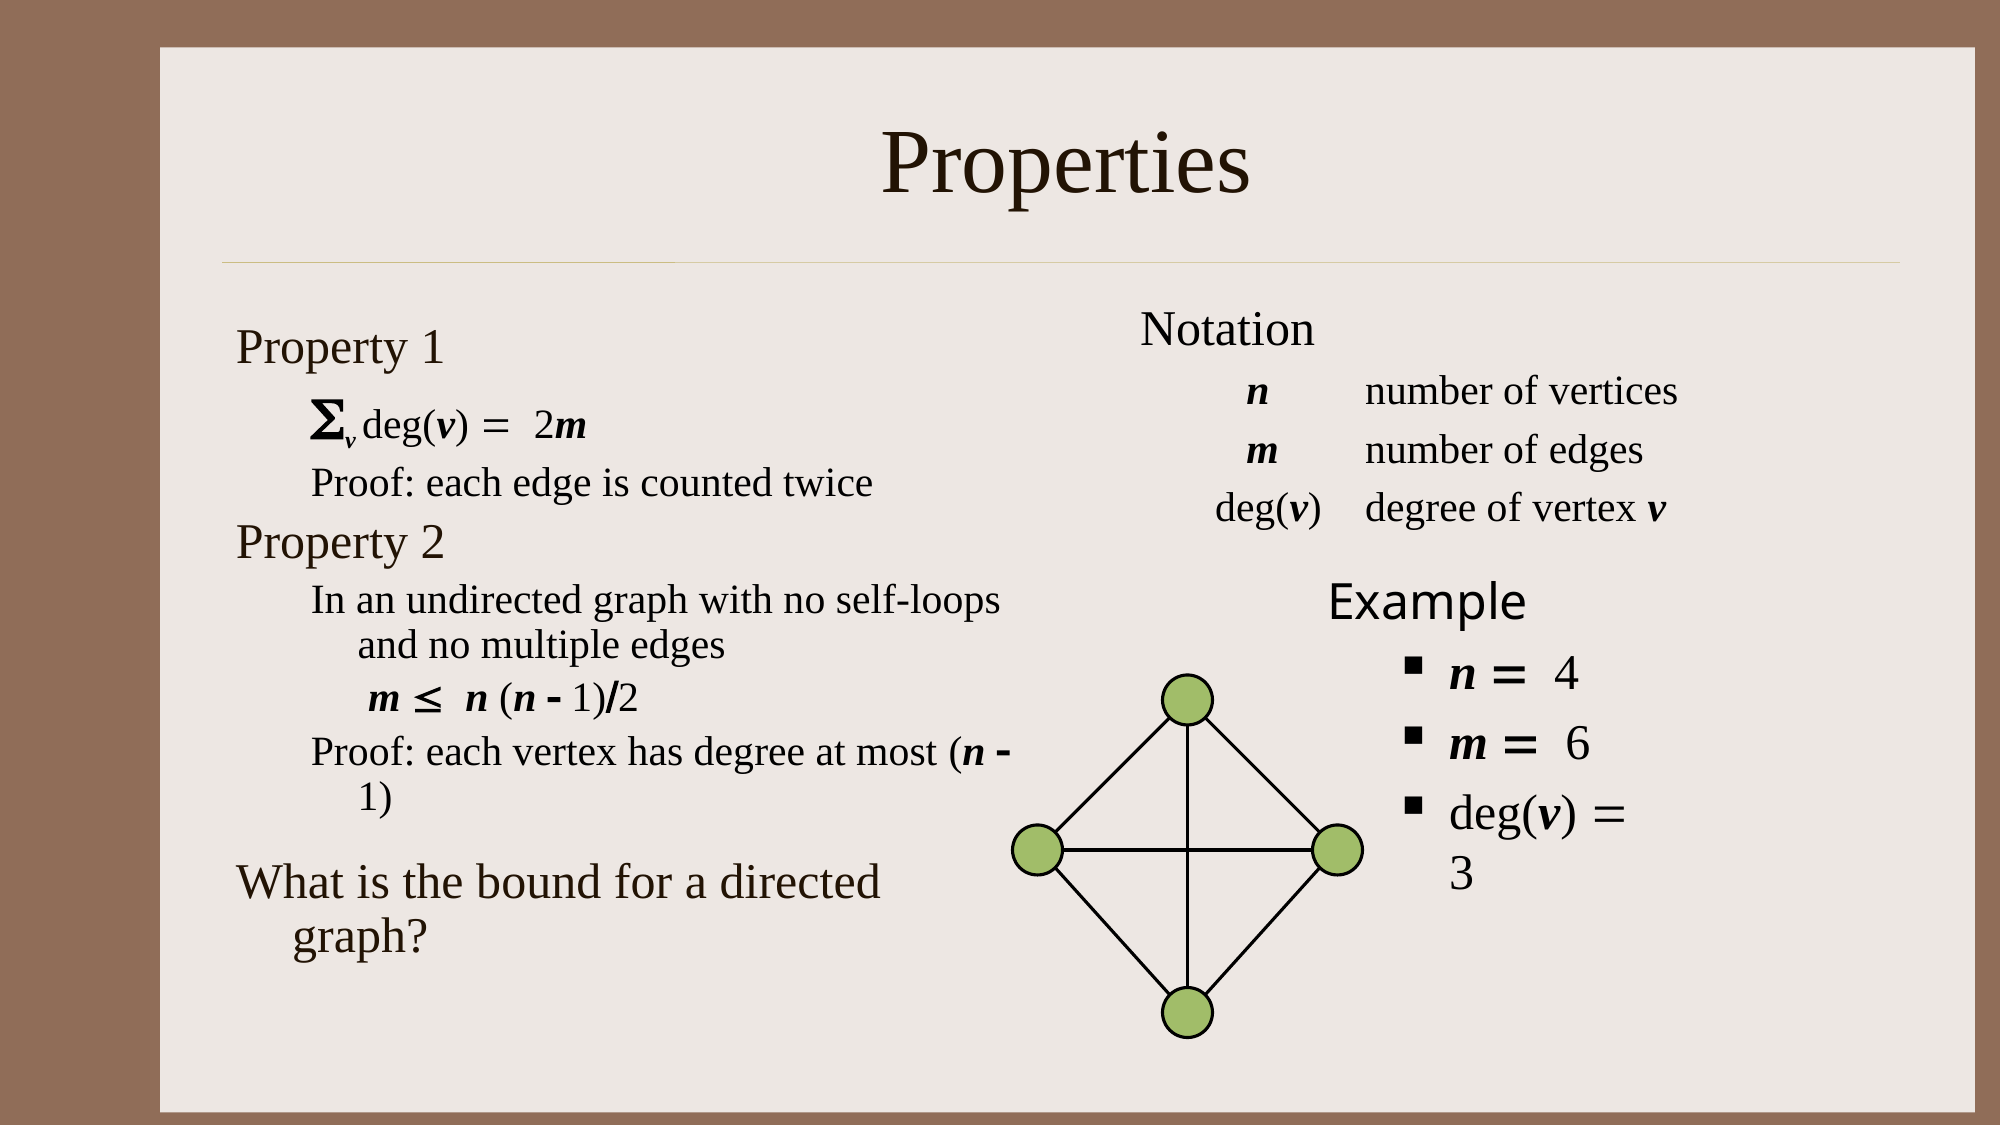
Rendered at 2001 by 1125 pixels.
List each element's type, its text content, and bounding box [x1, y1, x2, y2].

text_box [1054, 869, 1170, 994]
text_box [1054, 719, 1170, 831]
title Properties [233, 62, 1900, 250]
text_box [1204, 869, 1320, 994]
list Property 1 Sv deg(v) = 2m Proof: each edge is counted twice Property 2 In an undirected graph with no self-loops and no multiple edges m  n (n - 1)/2 Proof: each vertex has degree at most (n - 1) What is the bound for a directed graph? [220, 312, 1038, 988]
list Notation n number of vertices m number of edges deg(v) degree of vertex v [1125, 287, 1942, 562]
text_box [1162, 987, 1213, 1038]
text_box [1162, 674, 1213, 725]
text_box [1316, 863, 1359, 875]
text_box Example n = 4 m = 6 deg(v) = 3 [1312, 562, 1688, 863]
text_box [1204, 719, 1320, 831]
text_box [1012, 824, 1063, 875]
